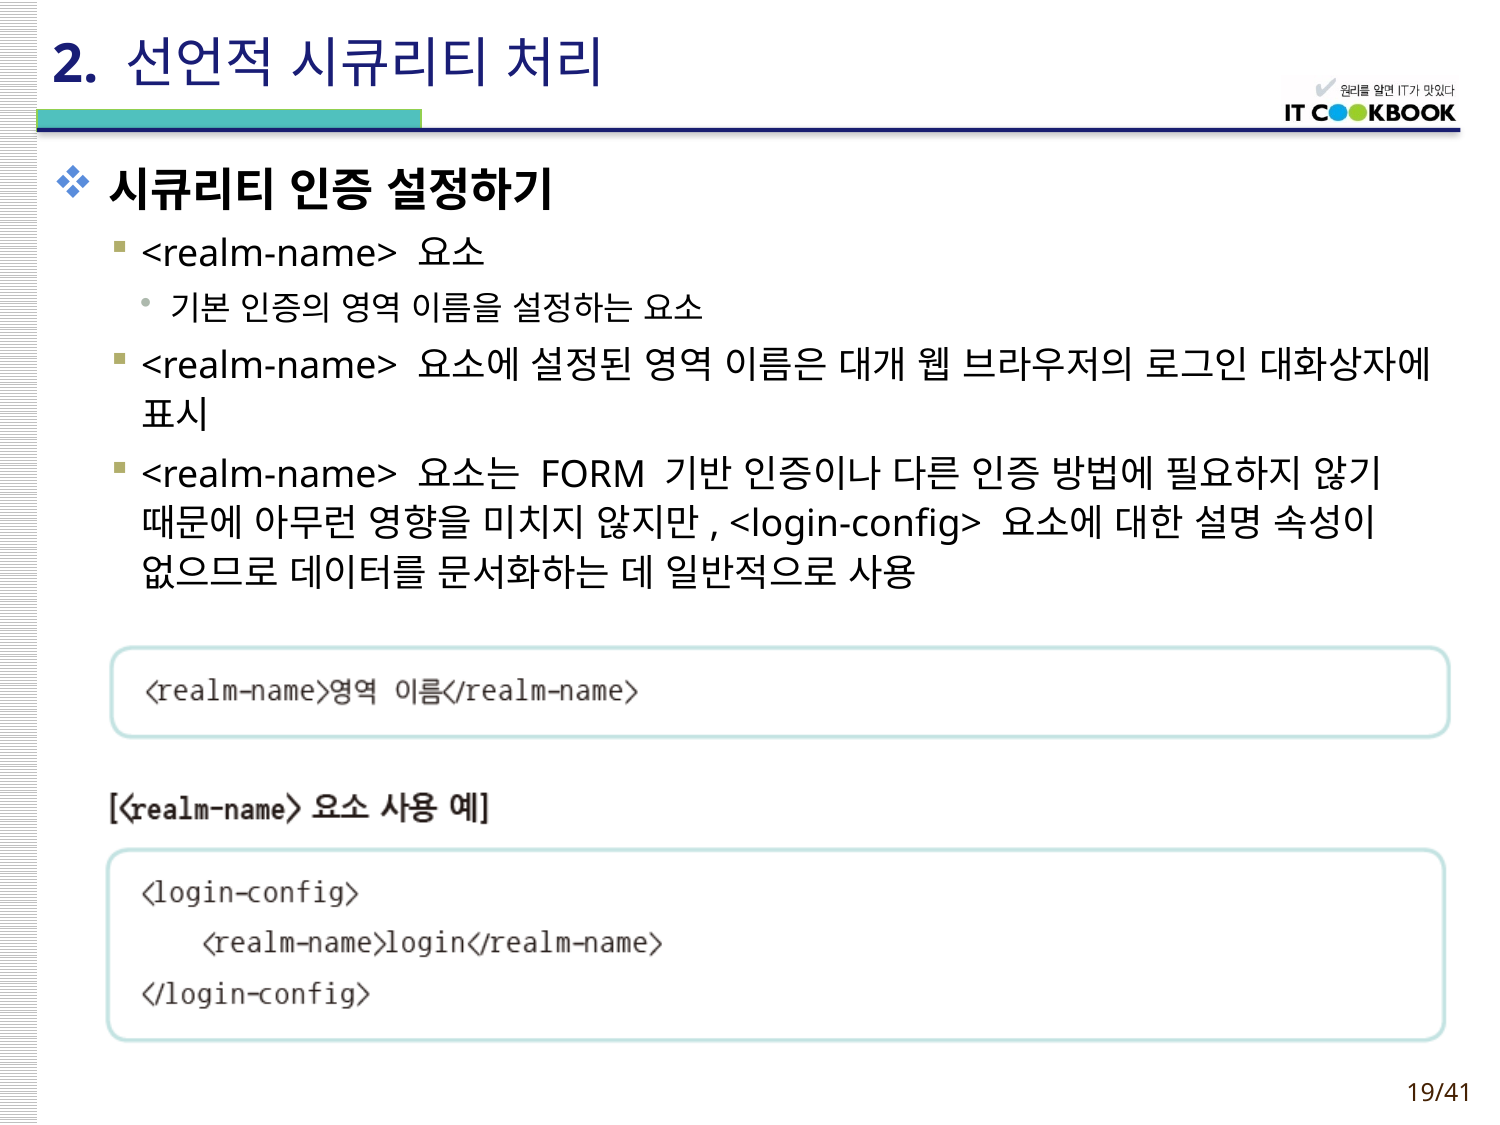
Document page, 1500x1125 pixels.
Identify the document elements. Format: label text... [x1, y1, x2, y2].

picture [97, 633, 1463, 754]
picture [86, 781, 1463, 1063]
list 시큐리티 인증 설정하기 <realm-name> 요소 기본 인증의 영역 이름을 설정하는 요소 <realm-name> 요소에 설정된 영역 이름은 대개 웹 브라우저의 로그인 대화상자에 표시 <realm-name> 요소는 FORM 기반 인증이나 다른 인증 방법에 필요하지 않기 때문에 아무런 영향을 미치지 않지만, <login-config> 요소에 대한 설명 속성이 없으므로 데이터를 문서화하는 데 일반적으로 사용 [37, 152, 1463, 1091]
title 2. 선언적 시큐리티 처리 [37, 13, 1278, 109]
picture [1281, 75, 1459, 123]
